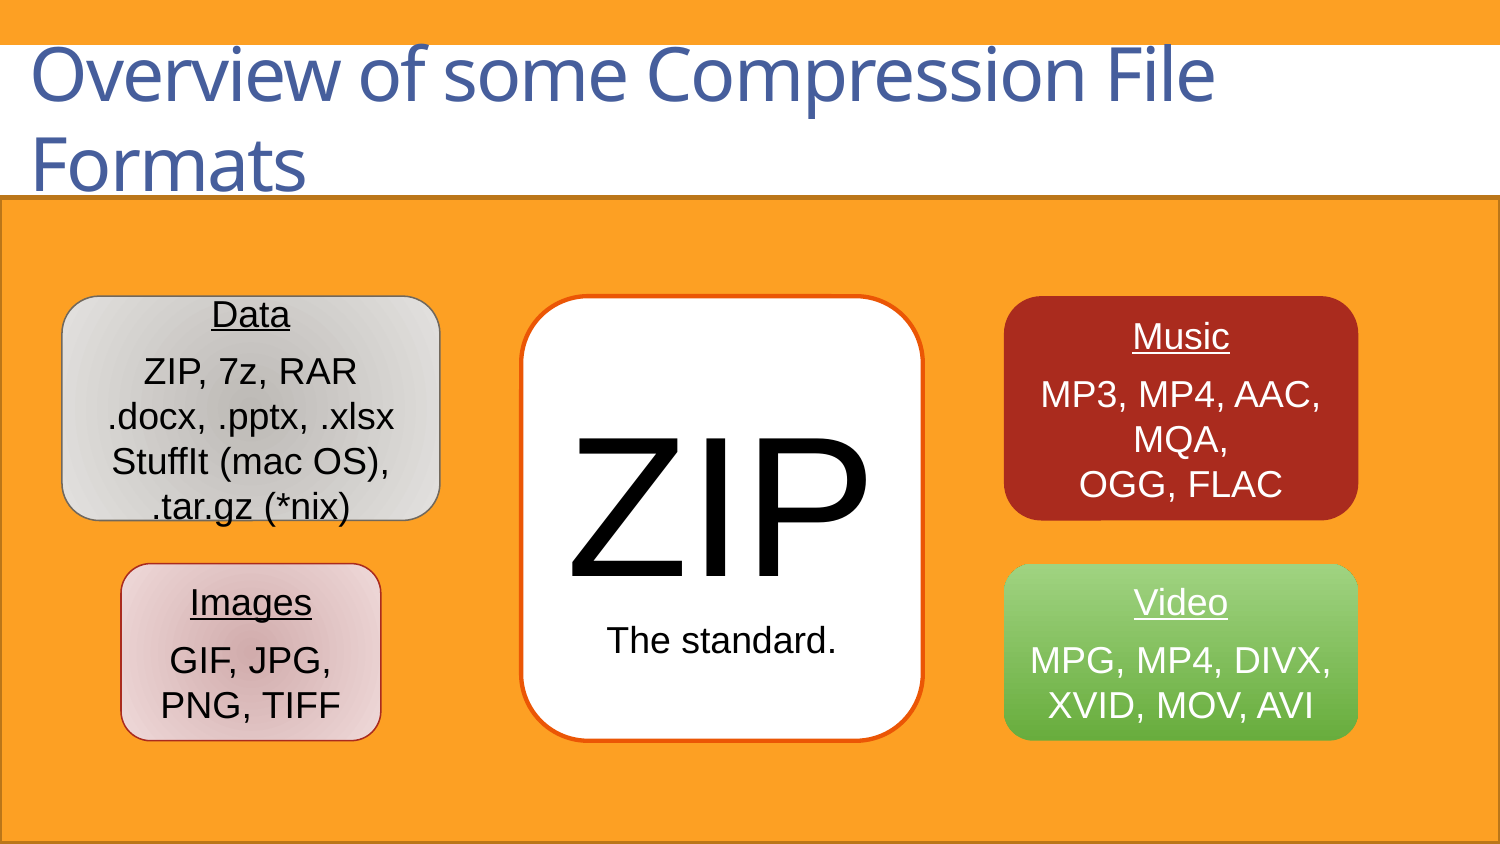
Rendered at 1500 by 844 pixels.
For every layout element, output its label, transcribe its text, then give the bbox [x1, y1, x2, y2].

title Overview of some Compression File Formats [14, 55, 1486, 178]
text_box Video MPG, MP4, DIVX, XVID, MOV, AVI [1003, 563, 1359, 741]
text_box Images GIF, JPG, PNG, TIFF [120, 562, 382, 742]
text_box [0, 195, 1500, 844]
text_box ZIP The standard. [518, 293, 925, 743]
text_box Music MP3, MP4, AAC, MQA, OGG, FLAC [1003, 296, 1359, 521]
text_box Data ZIP, 7z, RAR .docx, .pptx, .xlsx StuffIt (mac OS), .tar.gz (*nix) [61, 295, 441, 522]
